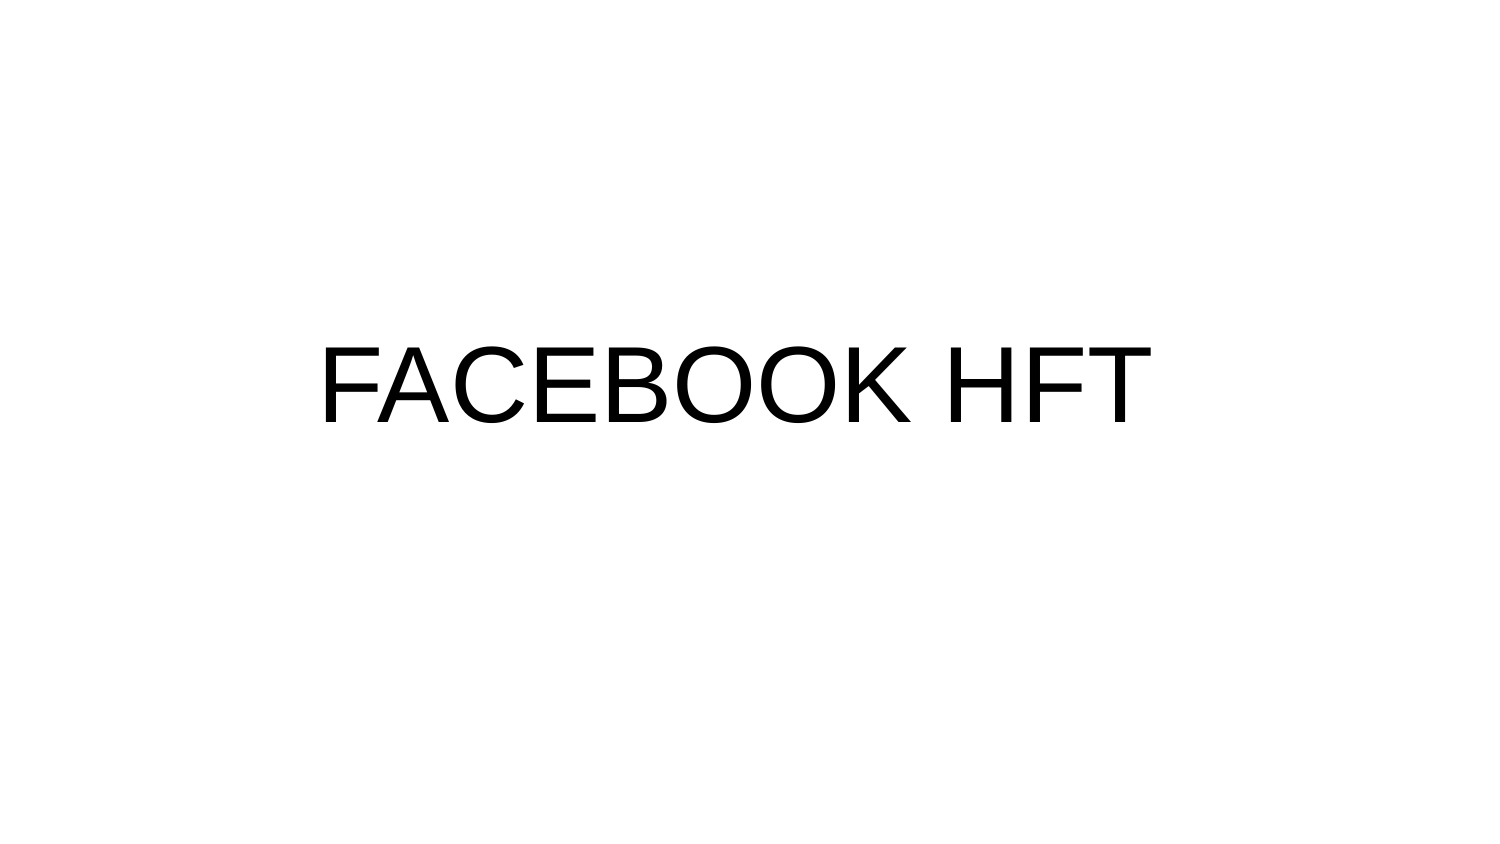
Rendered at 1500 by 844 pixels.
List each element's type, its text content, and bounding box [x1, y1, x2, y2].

title FACEBOOK HFT [51, 122, 1449, 459]
